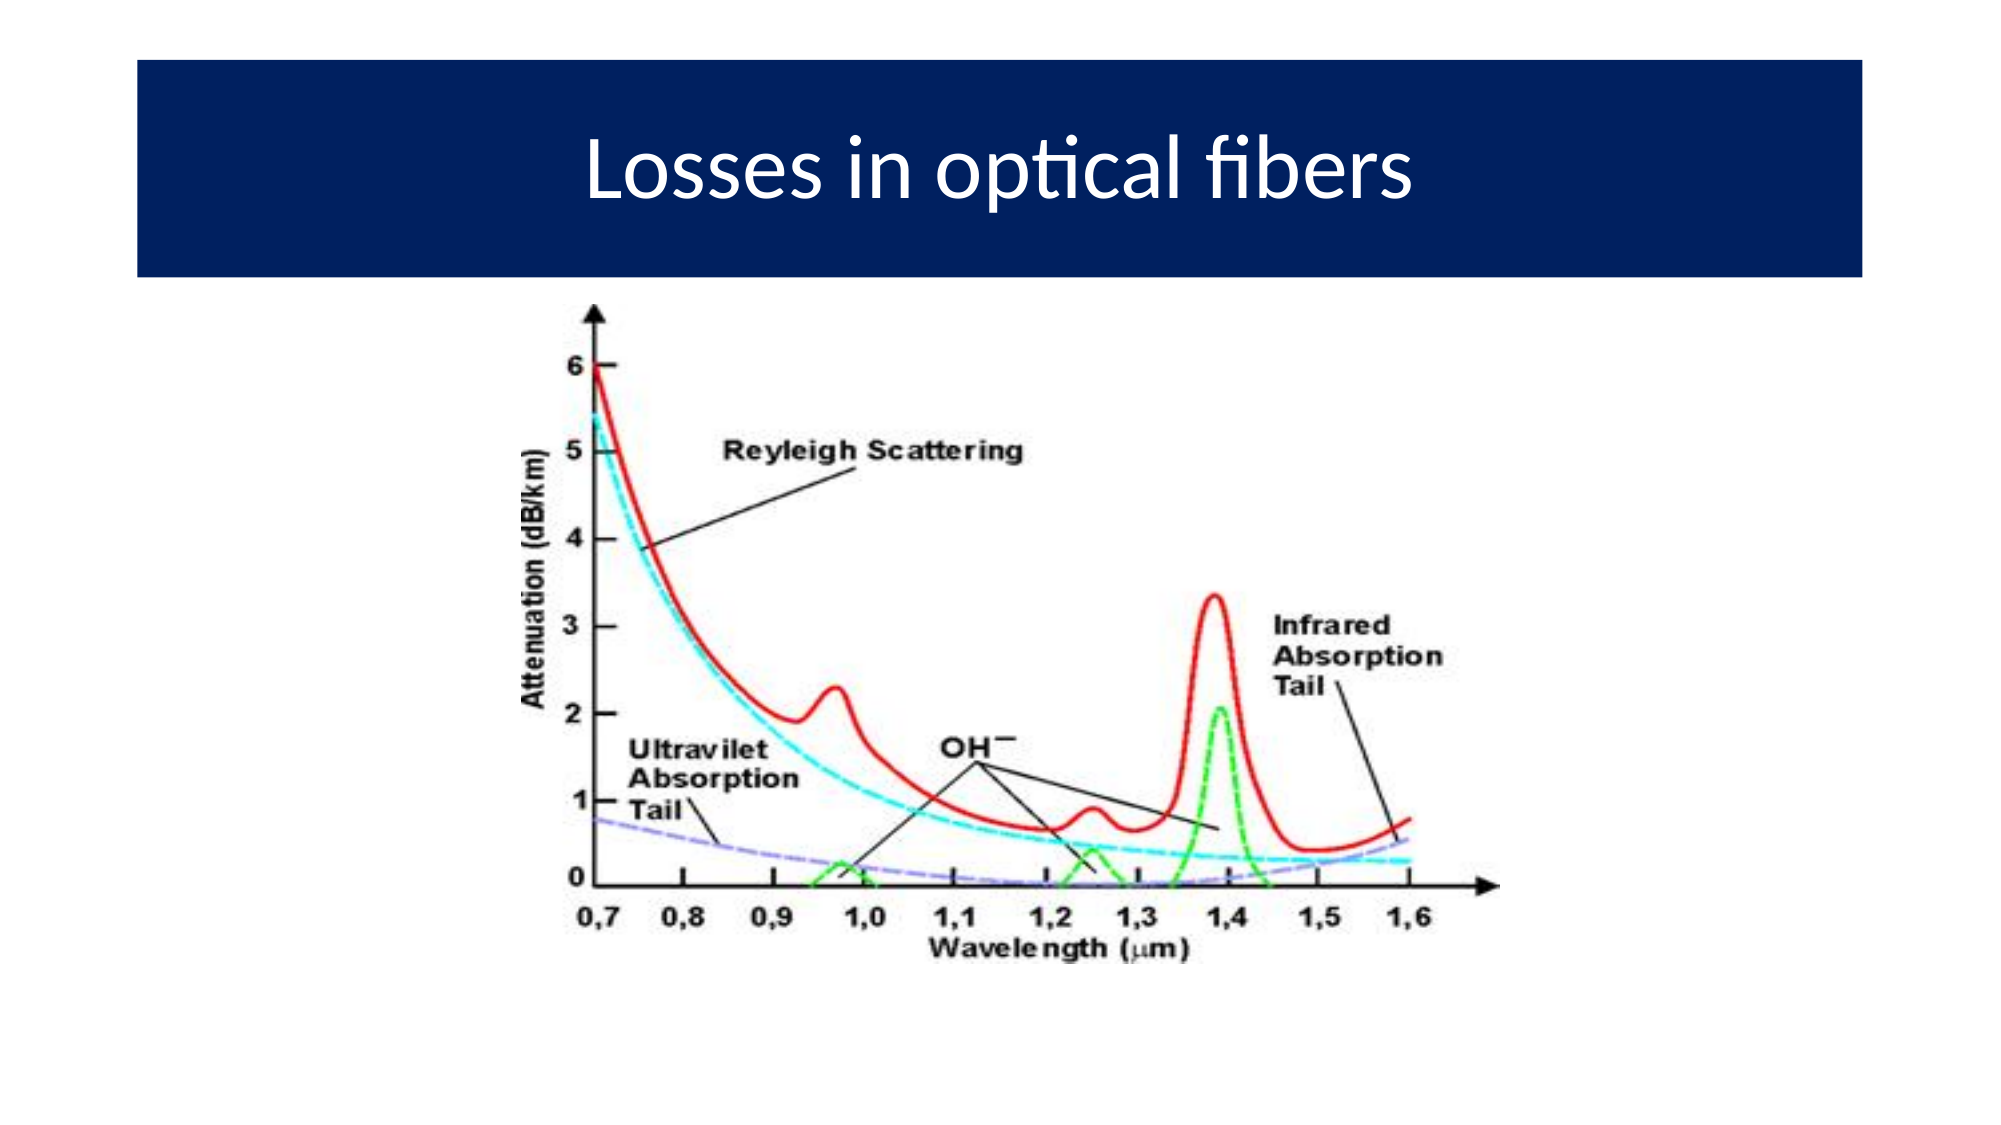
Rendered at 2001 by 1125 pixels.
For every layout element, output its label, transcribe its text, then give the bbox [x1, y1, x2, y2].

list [521, 303, 1501, 964]
title Losses in optical fibers [137, 59, 1863, 278]
